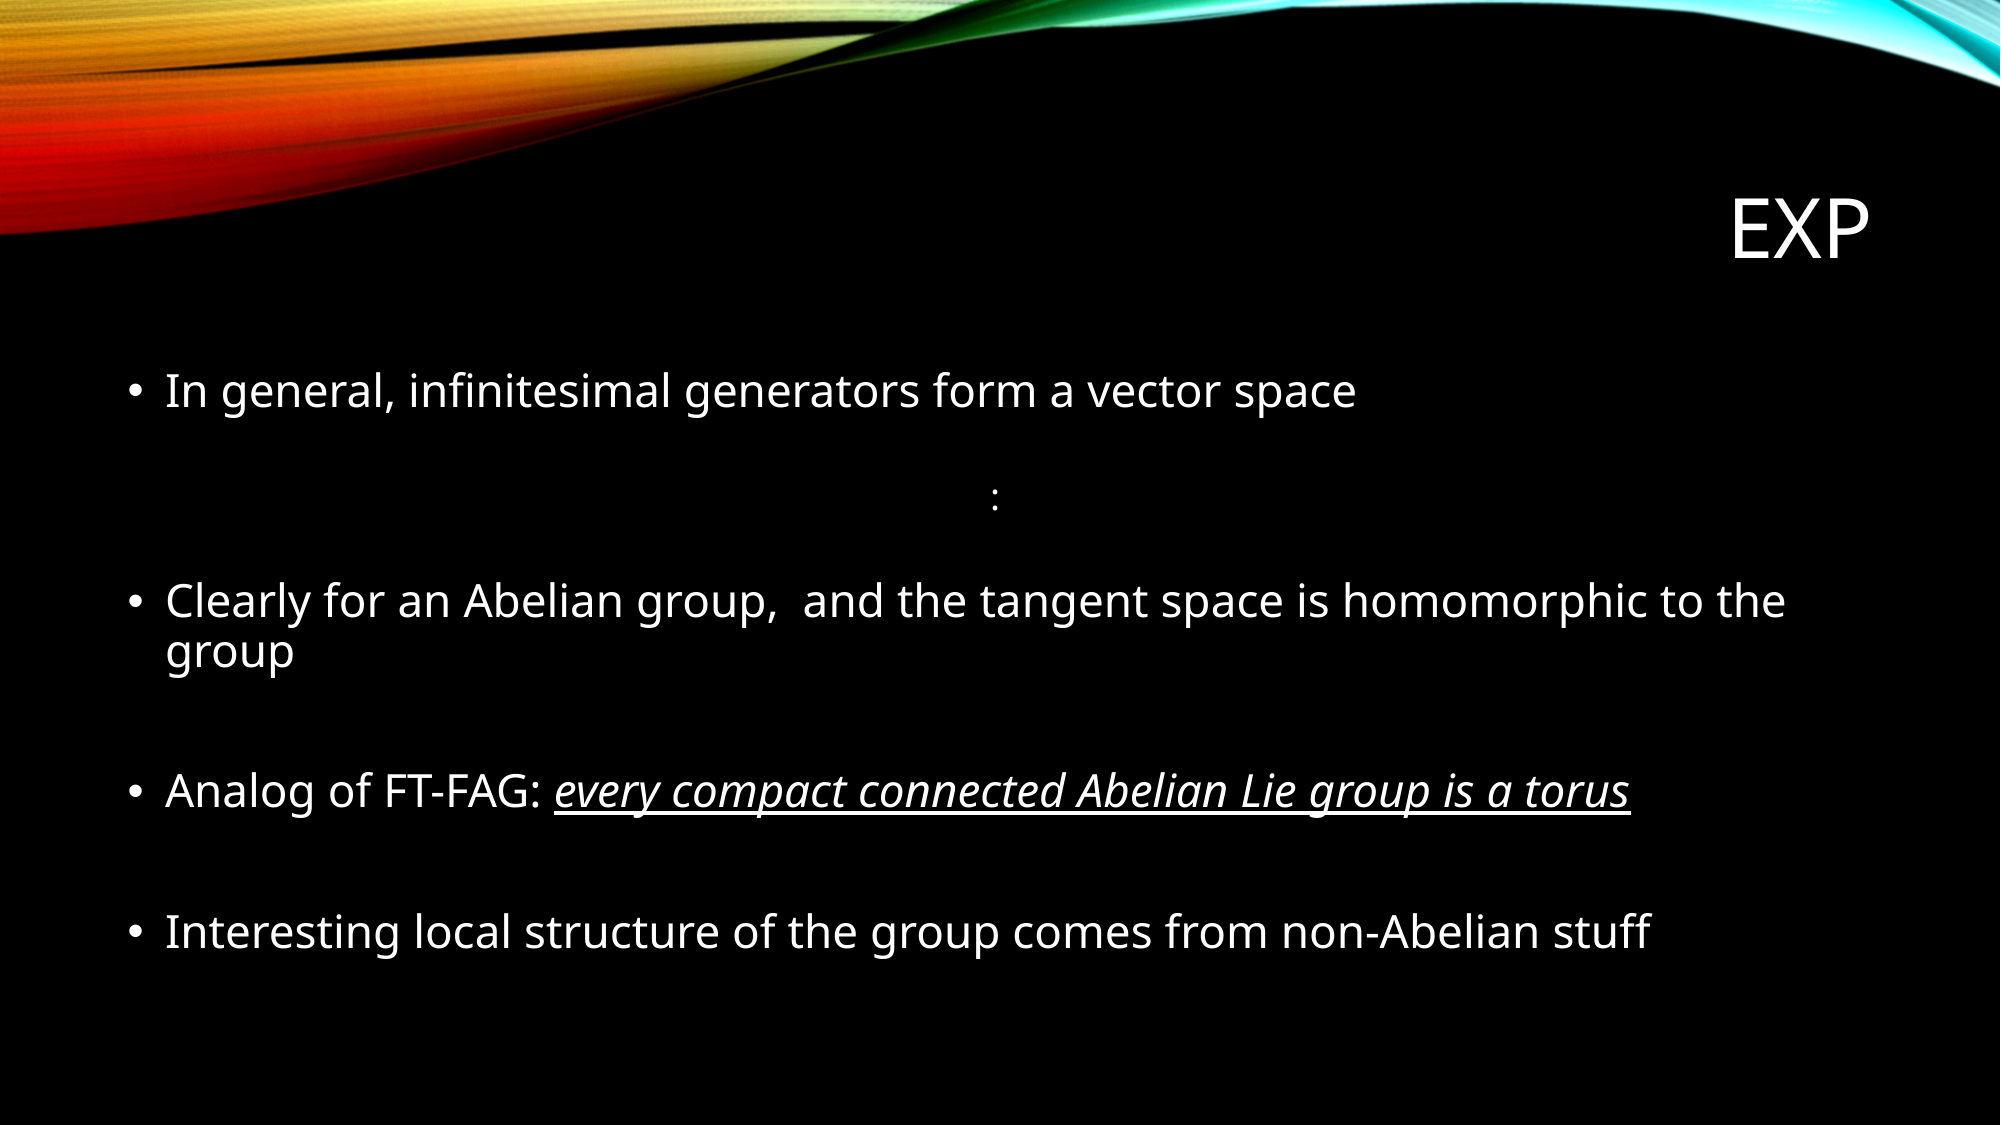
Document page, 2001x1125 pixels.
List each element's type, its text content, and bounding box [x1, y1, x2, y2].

picture [0, 0, 2000, 237]
title EXP [474, 125, 1888, 338]
